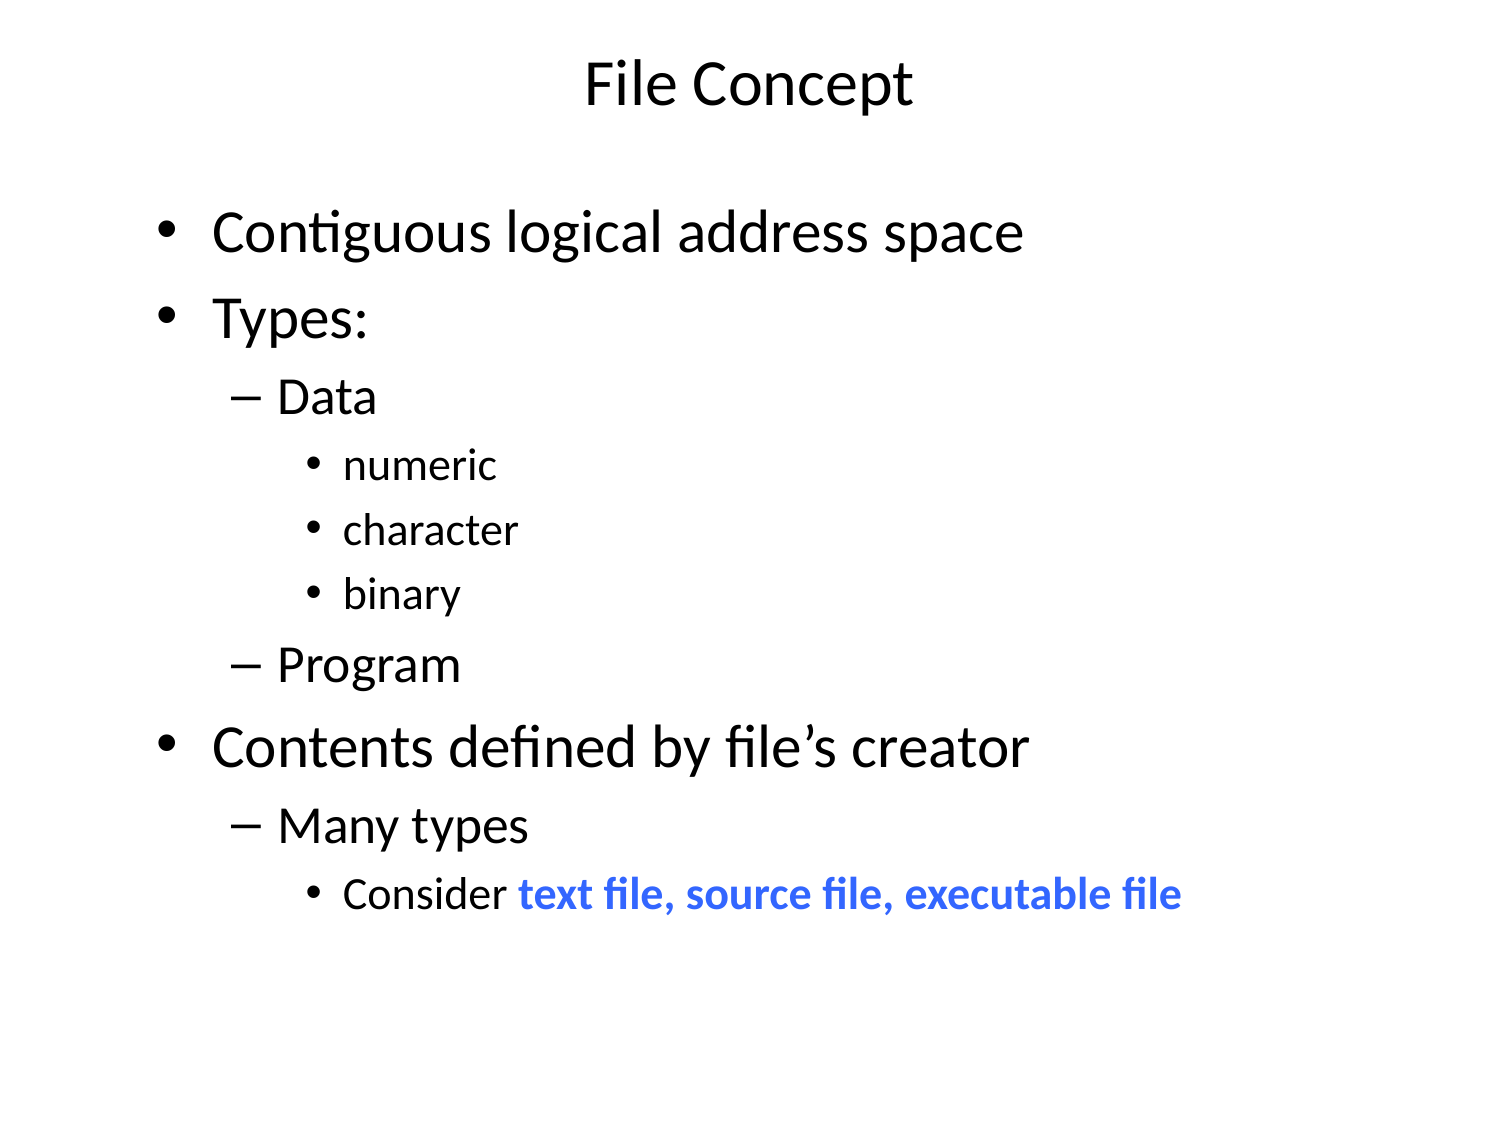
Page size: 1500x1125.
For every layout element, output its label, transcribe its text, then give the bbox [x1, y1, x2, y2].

title File Concept [75, 31, 1425, 127]
list Contiguous logical address space Types: Data numeric character binary Program Contents defined by file’s creator Many types Consider text file, source file, executable file [141, 183, 1397, 927]
